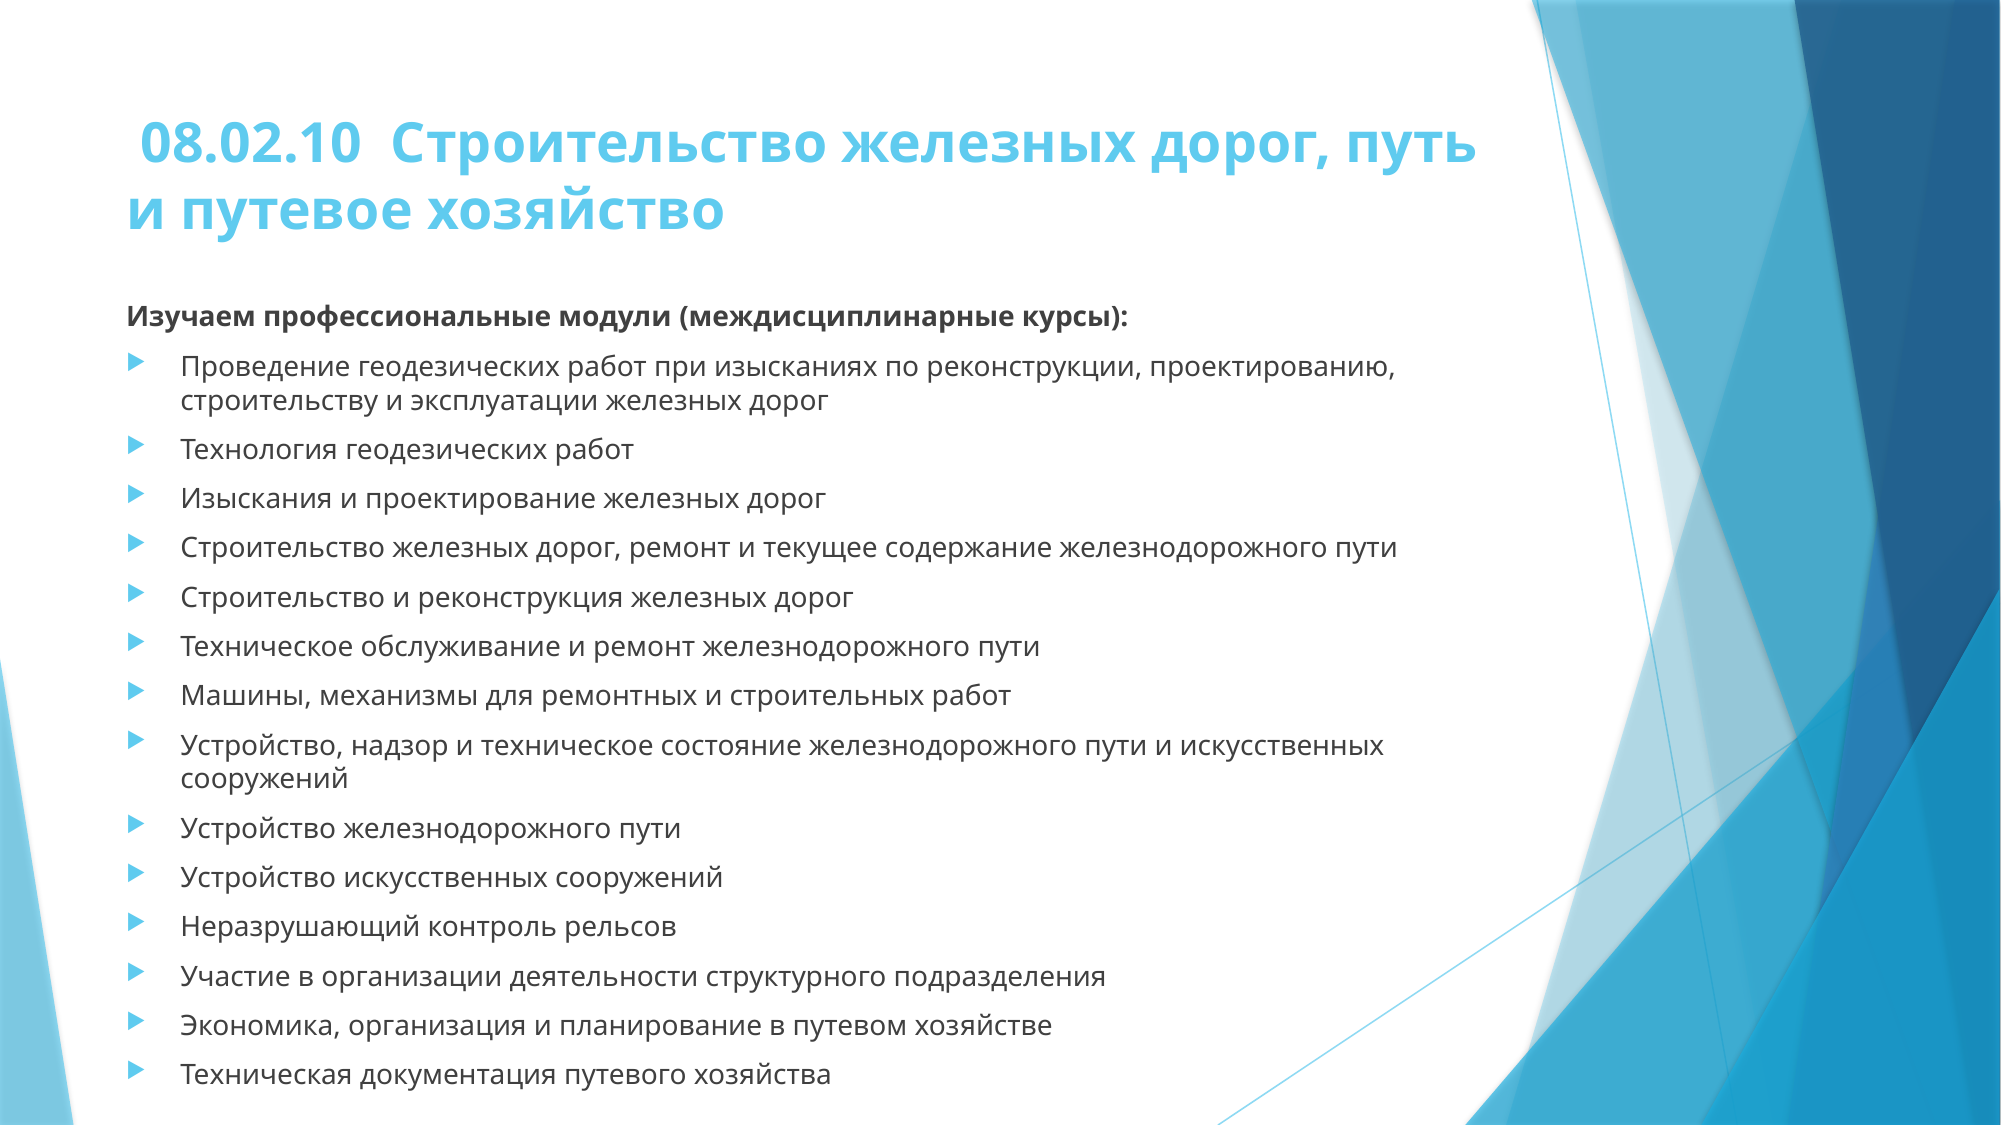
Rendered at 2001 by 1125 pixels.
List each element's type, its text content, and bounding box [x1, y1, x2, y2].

title 08.02.10 Строительство железных дорог, путь и путевое хозяйство [111, 99, 1522, 291]
list Изучаем профессиональные модули (междисциплинарные курсы): Проведение геодезических работ при изысканиях по реконструкции, проектированию, строительству и эксплуатации железных дорог Технология геодезических работ Изыскания и проектирование железных дорог Строительство железных дорог, ремонт и текущее содержание железнодорожного пути Строительство и реконструкция железных дорог Техническое обслуживание и ремонт железнодорожного пути Машины, механизмы для ремонтных и строительных работ Устройство, надзор и техническое состояние железнодорожного пути и искусственных сооружений Устройство железнодорожного пути Устройство искусственных сооружений Неразрушающий контроль рельсов Участие в организации деятельности структурного подразделения Экономика, организация и планирование в путевом хозяйстве Техническая документация путевого хозяйства [111, 291, 1522, 1106]
